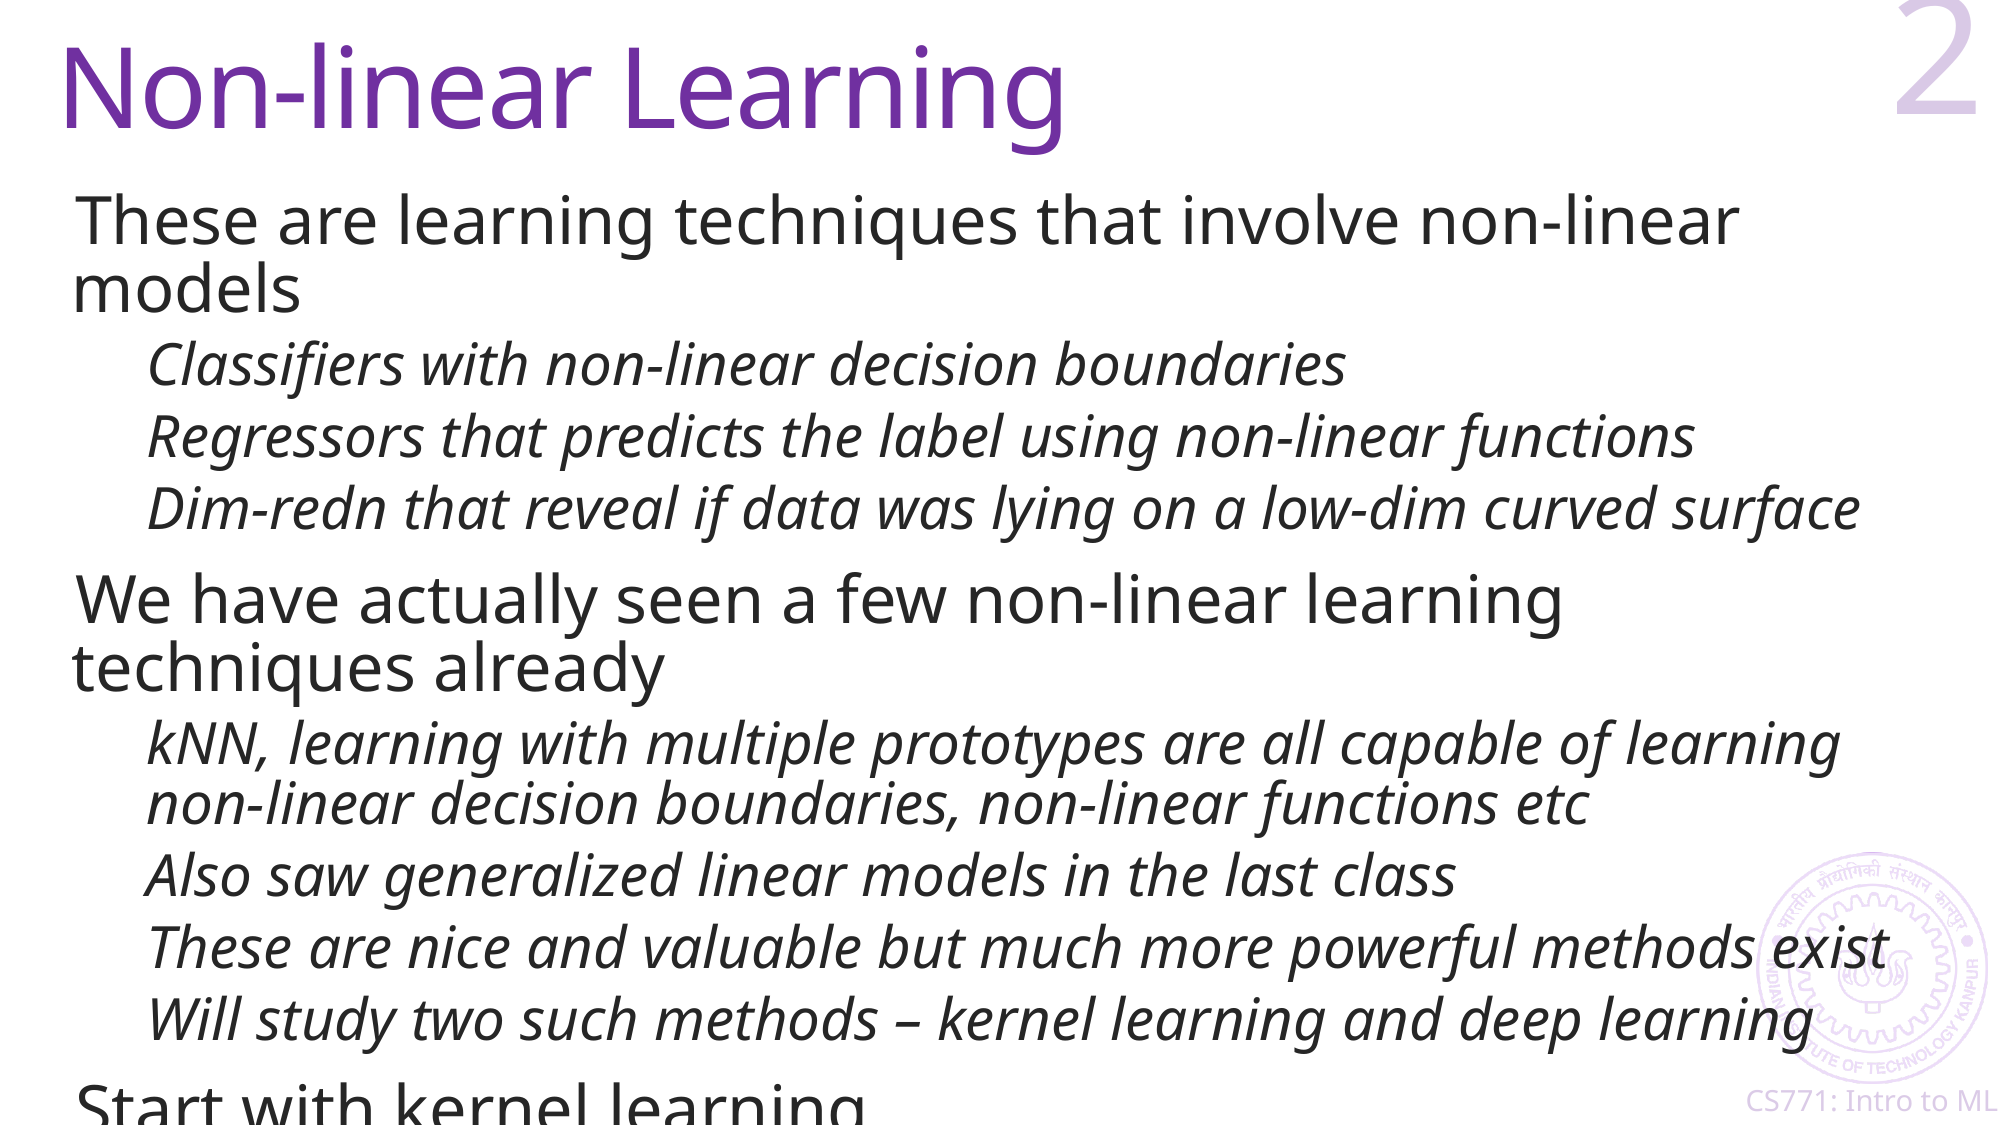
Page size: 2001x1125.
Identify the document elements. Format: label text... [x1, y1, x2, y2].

slide_number 2 [1520, 6, 2000, 183]
list These are learning techniques that involve non-linear models Classifiers with non-linear decision boundaries Regressors that predicts the label using non-linear functions Dim-redn that reveal if data was lying on a low-dim curved surface We have actually seen a few non-linear learning techniques already kNN, learning with multiple prototypes are all capable of learning non-linear decision boundaries, non-linear functions etc Also saw generalized linear models in the last class These are nice and valuable but much more powerful methods exist Will study two such methods – kernel learning and deep learning Start with kernel learning [41, 182, 1945, 1052]
title Non-linear Learning [41, 5, 1945, 182]
